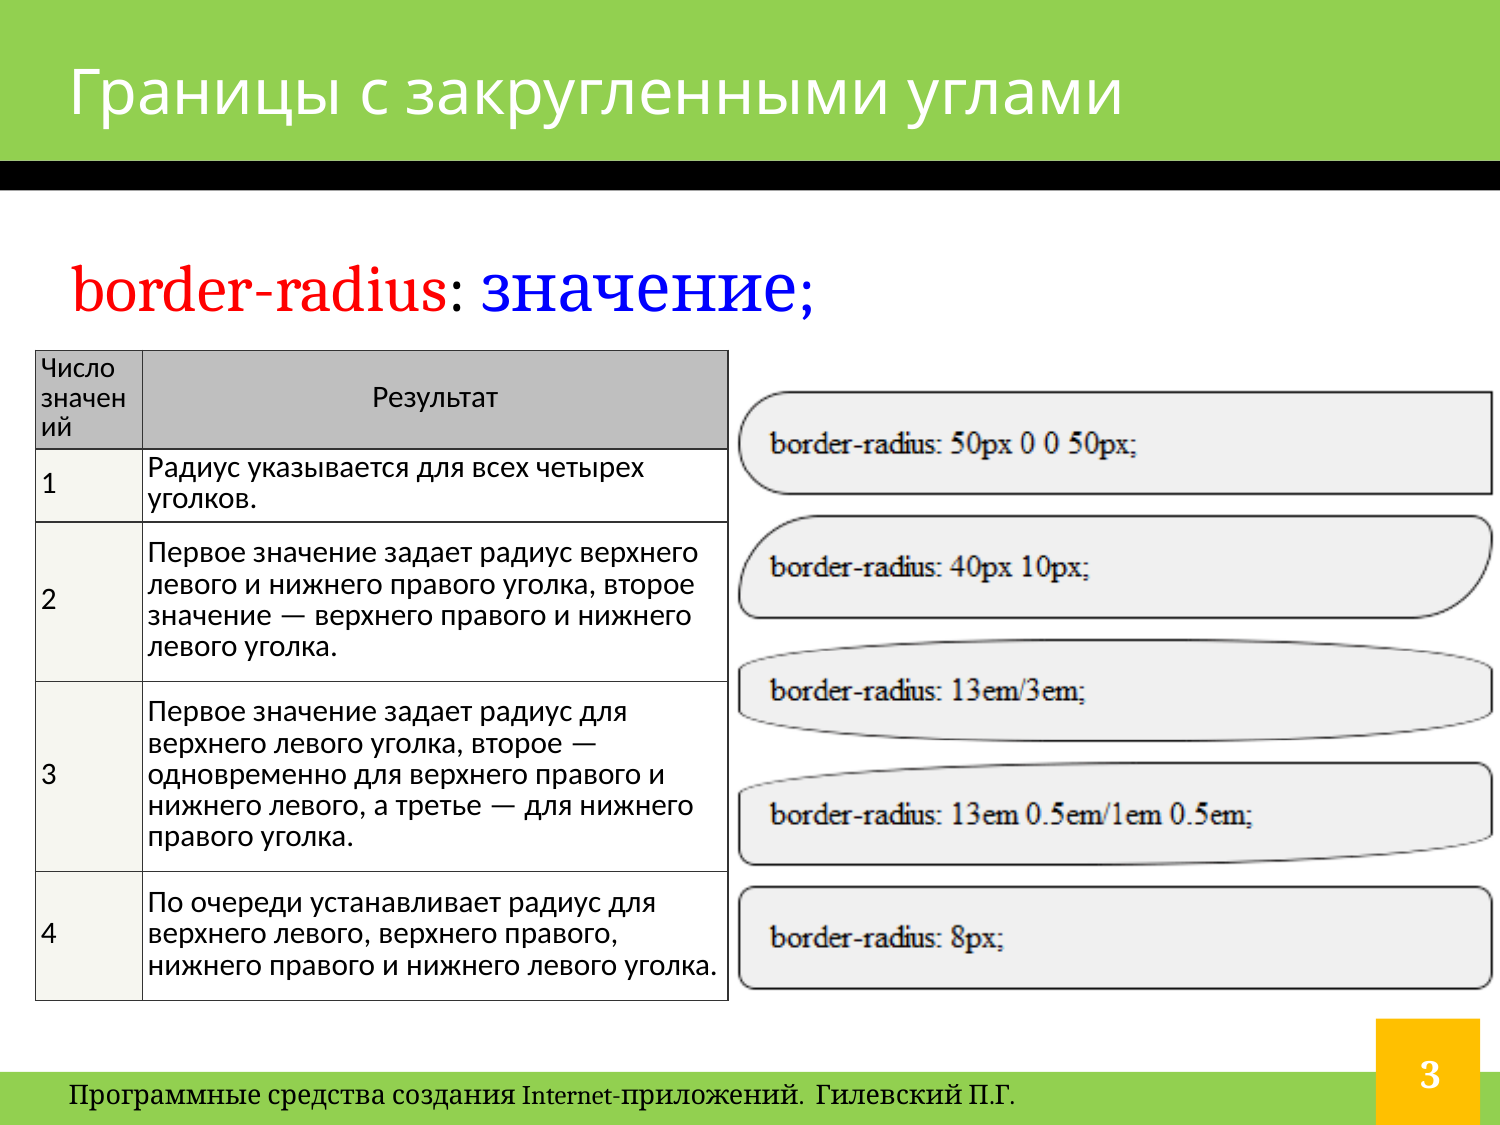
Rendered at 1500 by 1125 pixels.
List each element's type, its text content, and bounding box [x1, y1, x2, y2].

table_cell По очереди устанавливает радиус для верхнего левого, верхнего правого, нижнего правого и нижнего левого уголка. [143, 872, 722, 1000]
table_cell 1 [36, 450, 142, 521]
title Границы с закругленными углами [53, 42, 1404, 135]
picture [727, 382, 1500, 1008]
table_cell Радиус указывается для всех четырех уголков. [143, 450, 722, 521]
slide_number 3 [1384, 1035, 1477, 1118]
table_cell Первое значение задает радиус верхнего левого и нижнего правого уголка, второе значение — верхнего правого и нижнего левого уголка. [143, 523, 722, 681]
table_header Результат [143, 351, 727, 448]
table_cell 3 [36, 682, 142, 871]
table_cell Первое значение задает радиус для верхнего левого уголка, второе — одновременно для верхнего правого и нижнего левого, а третье — для нижнего правого уголка. [143, 682, 722, 871]
table_cell 4 [36, 872, 142, 1000]
table_cell 2 [36, 523, 142, 681]
table_header Число значений [36, 351, 142, 448]
list border-radius: значение; [55, 237, 1406, 380]
